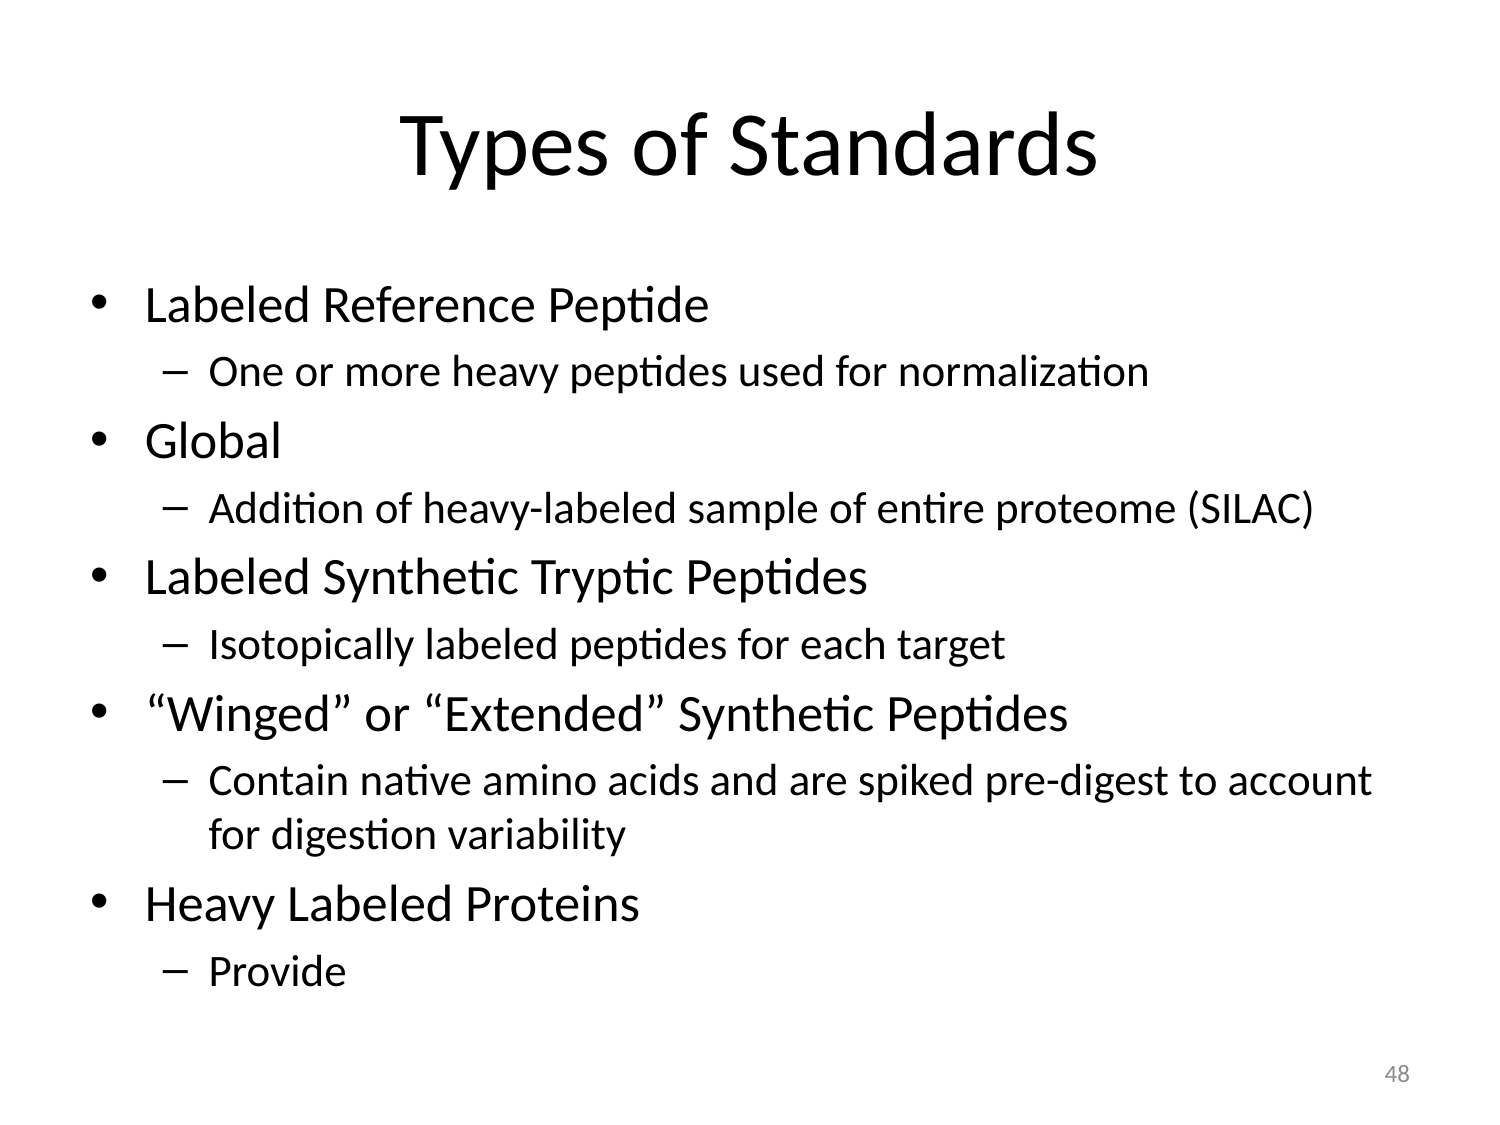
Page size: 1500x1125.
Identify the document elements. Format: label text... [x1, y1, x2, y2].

slide_number 48 [1074, 1042, 1425, 1103]
list Labeled Reference Peptide One or more heavy peptides used for normalization Global Addition of heavy-labeled sample of entire proteome (SILAC) Labeled Synthetic Tryptic Peptides Isotopically labeled peptides for each target “Winged” or “Extended” Synthetic Peptides Contain native amino acids and are spiked pre-digest to account for digestion variability Heavy Labeled Proteins Provide [75, 262, 1425, 1005]
title Types of Standards [75, 45, 1425, 233]
